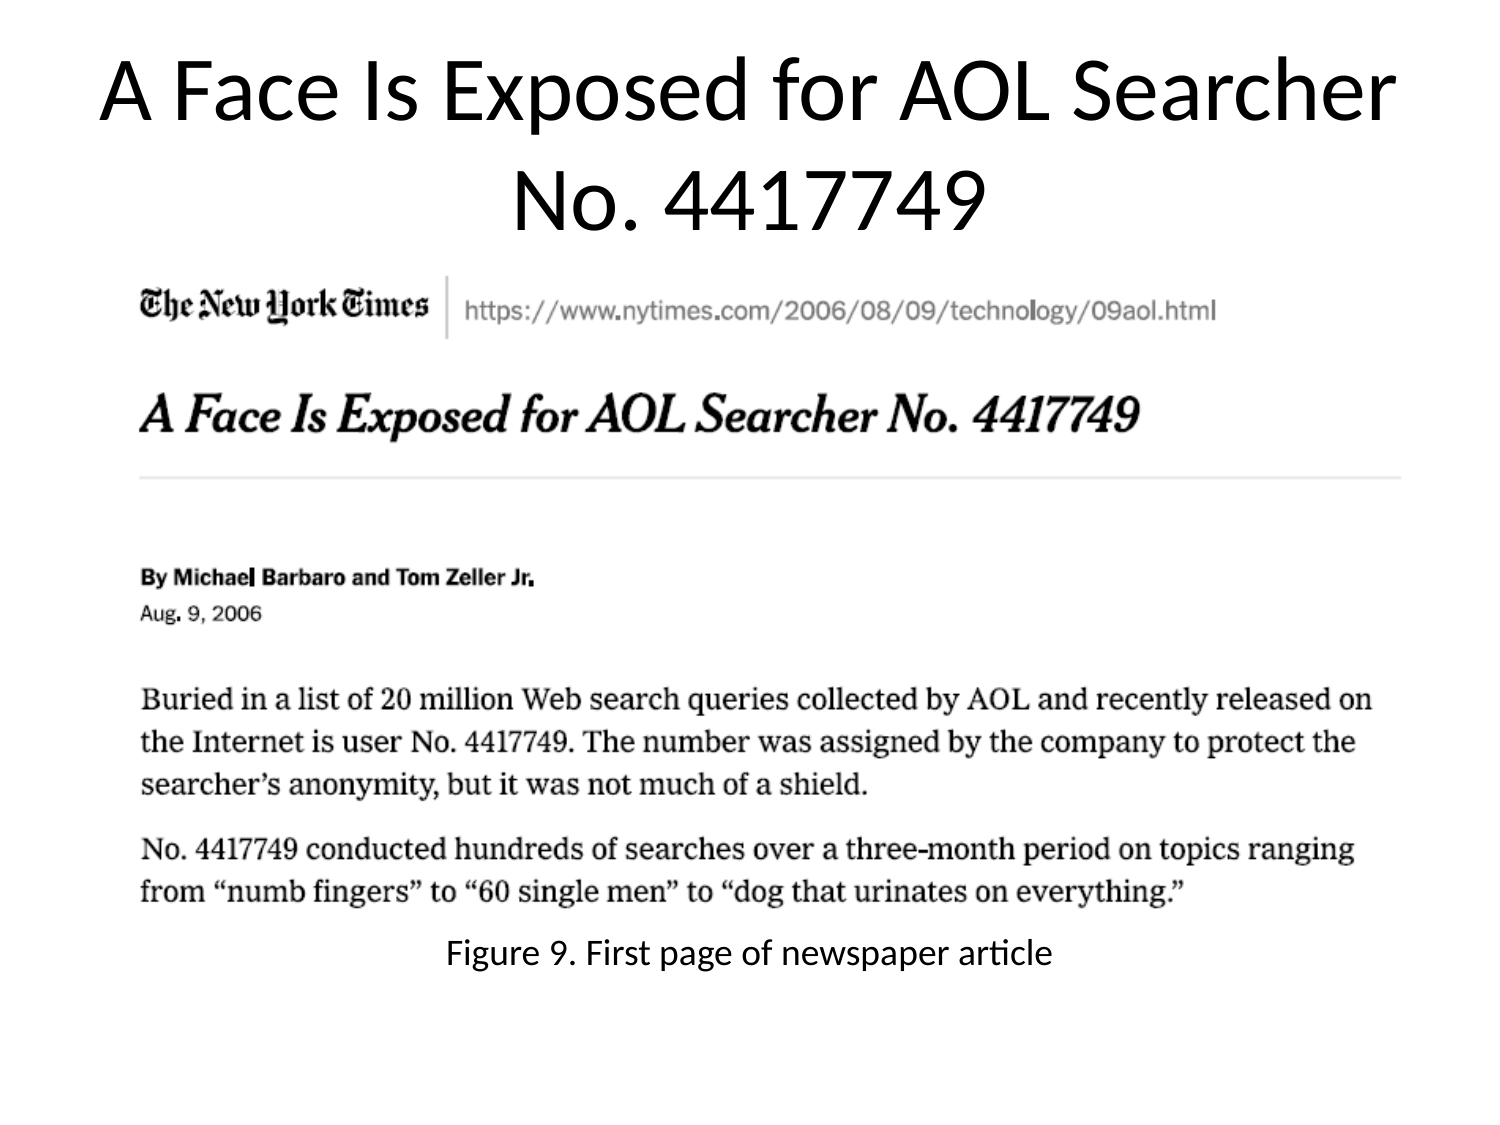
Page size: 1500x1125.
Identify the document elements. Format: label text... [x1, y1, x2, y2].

title A Face Is Exposed for AOL Searcher No. 4417749 [75, 45, 1425, 233]
picture [89, 262, 1411, 921]
text_box Figure 9. First page of newspaper article [74, 920, 1425, 1005]
